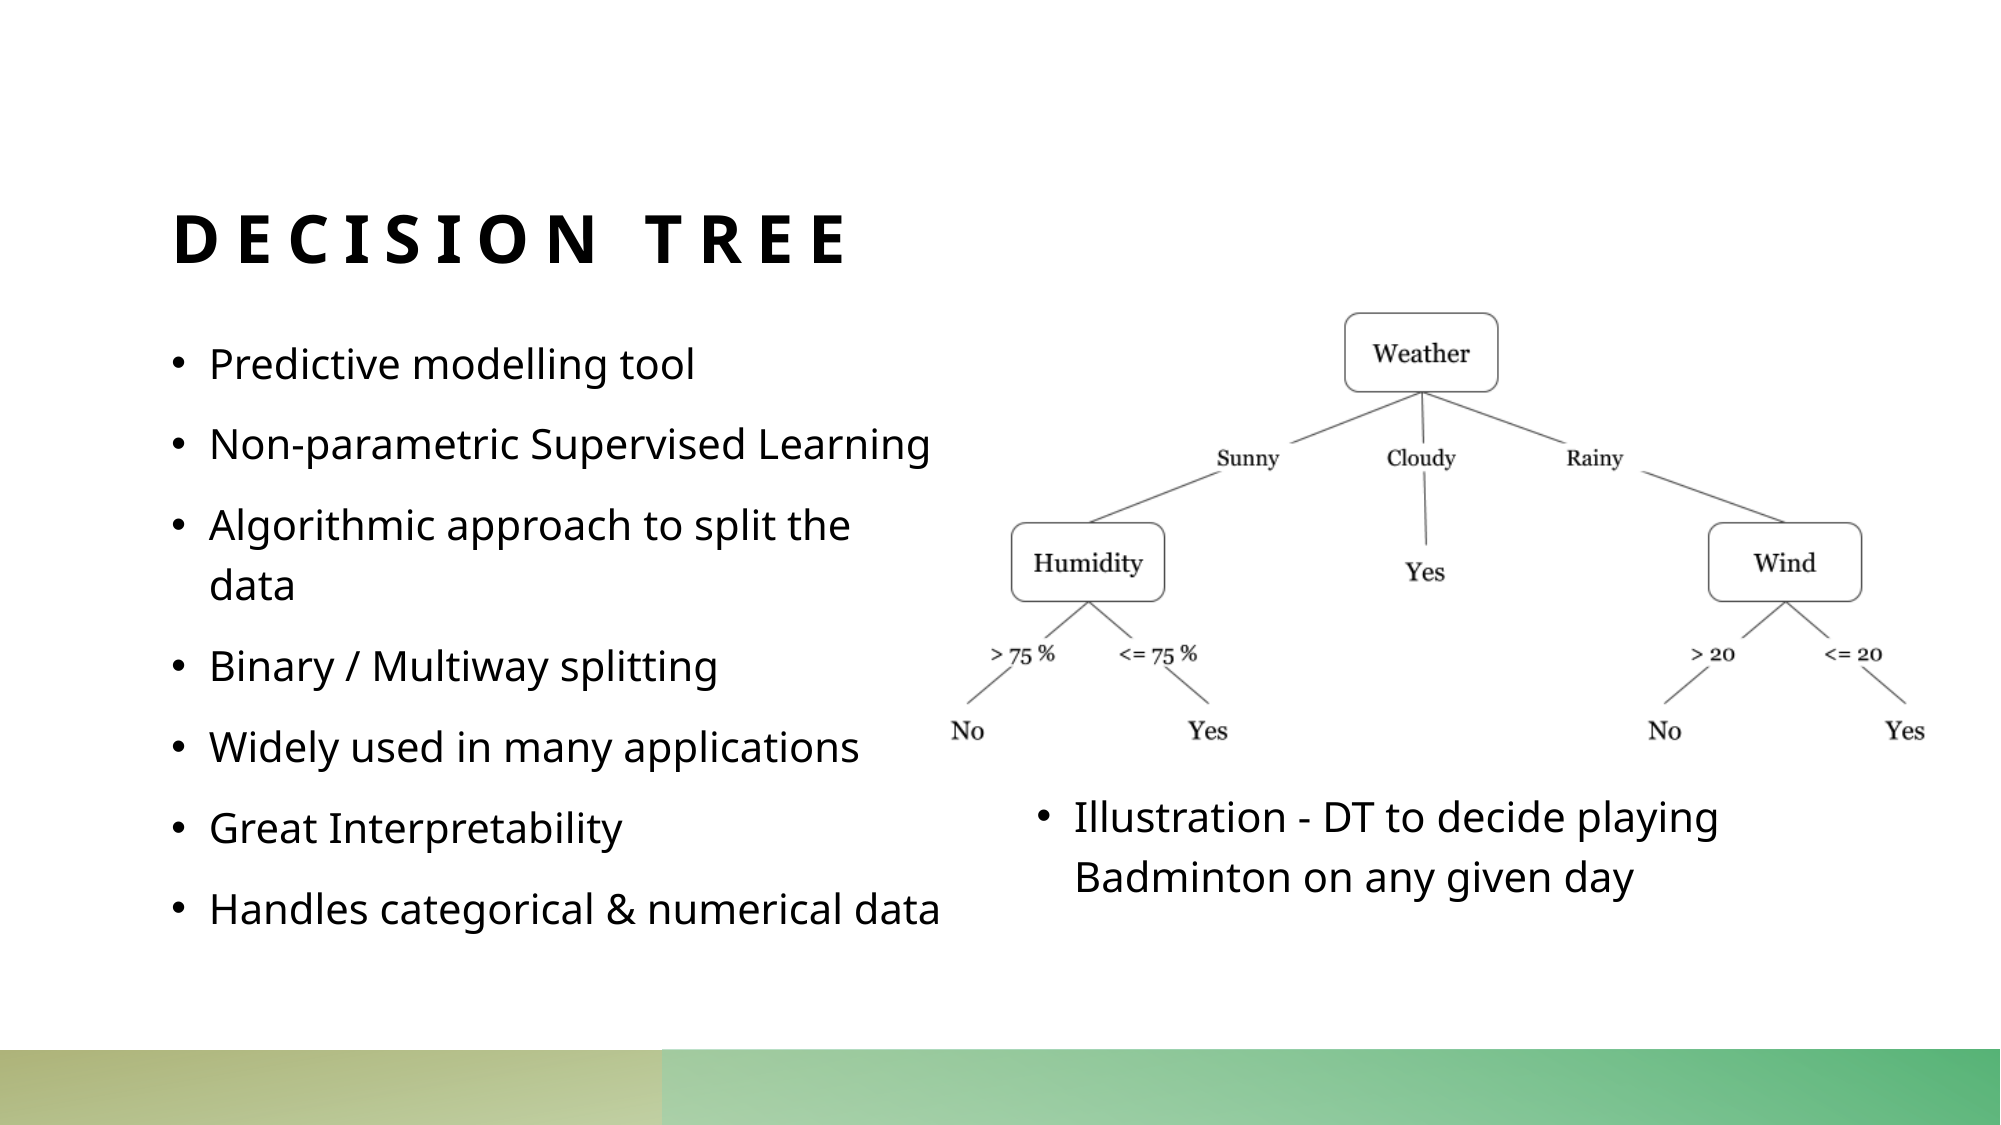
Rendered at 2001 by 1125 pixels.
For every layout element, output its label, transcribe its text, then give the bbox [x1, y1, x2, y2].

list Illustration - DT to decide playing Badminton on any given day [1036, 780, 1863, 964]
picture [945, 303, 1930, 754]
list Predictive modelling tool Non-parametric Supervised Learning Algorithmic approach to split the data Binary / Multiway splitting Widely used in many applications Great Interpretability Handles categorical & numerical data [171, 327, 946, 1014]
title Decision tree [171, 75, 1863, 278]
